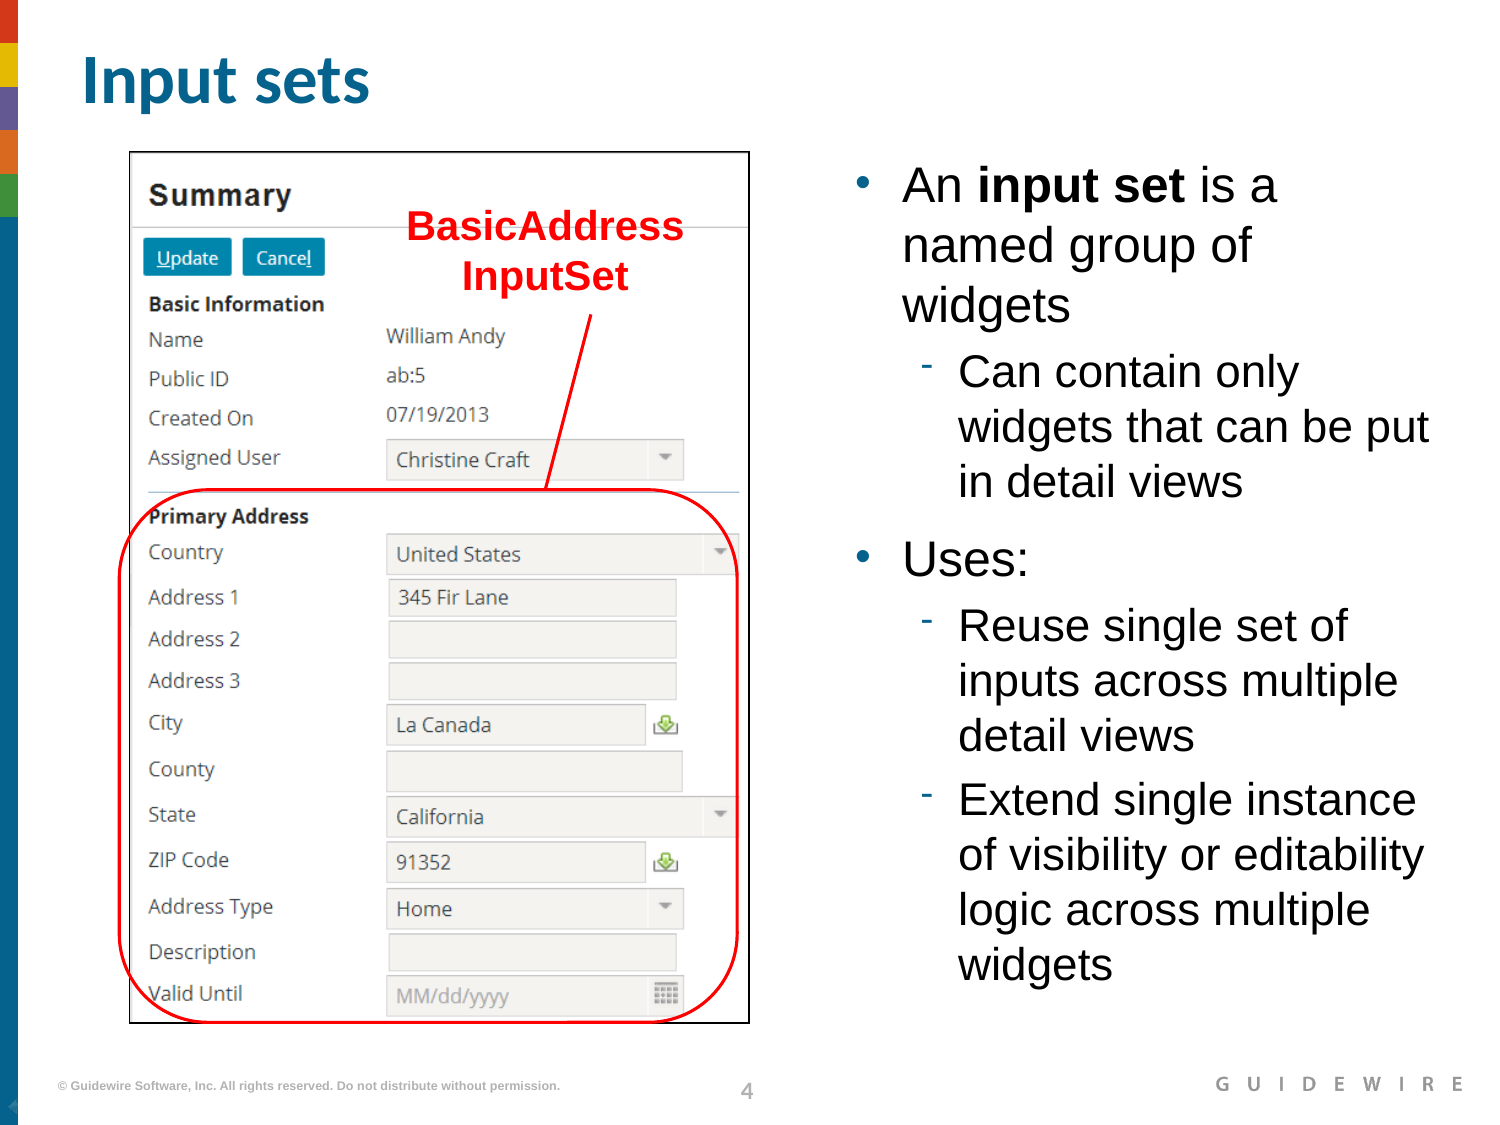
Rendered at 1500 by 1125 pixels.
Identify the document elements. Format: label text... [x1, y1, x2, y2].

picture [10, 1101, 18, 1111]
title Input sets [81, 19, 1446, 142]
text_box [544, 314, 592, 490]
text_box [119, 549, 124, 963]
picture [0, 0, 18, 216]
picture [1215, 1073, 1480, 1096]
picture [129, 151, 749, 1023]
list An input set is a named group of widgets Can contain only widgets that can be put in detail views Uses: Reuse single set of inputs across multiple detail views Extend single instance of visibility or editability logic across multiple widgets [855, 152, 1435, 1047]
